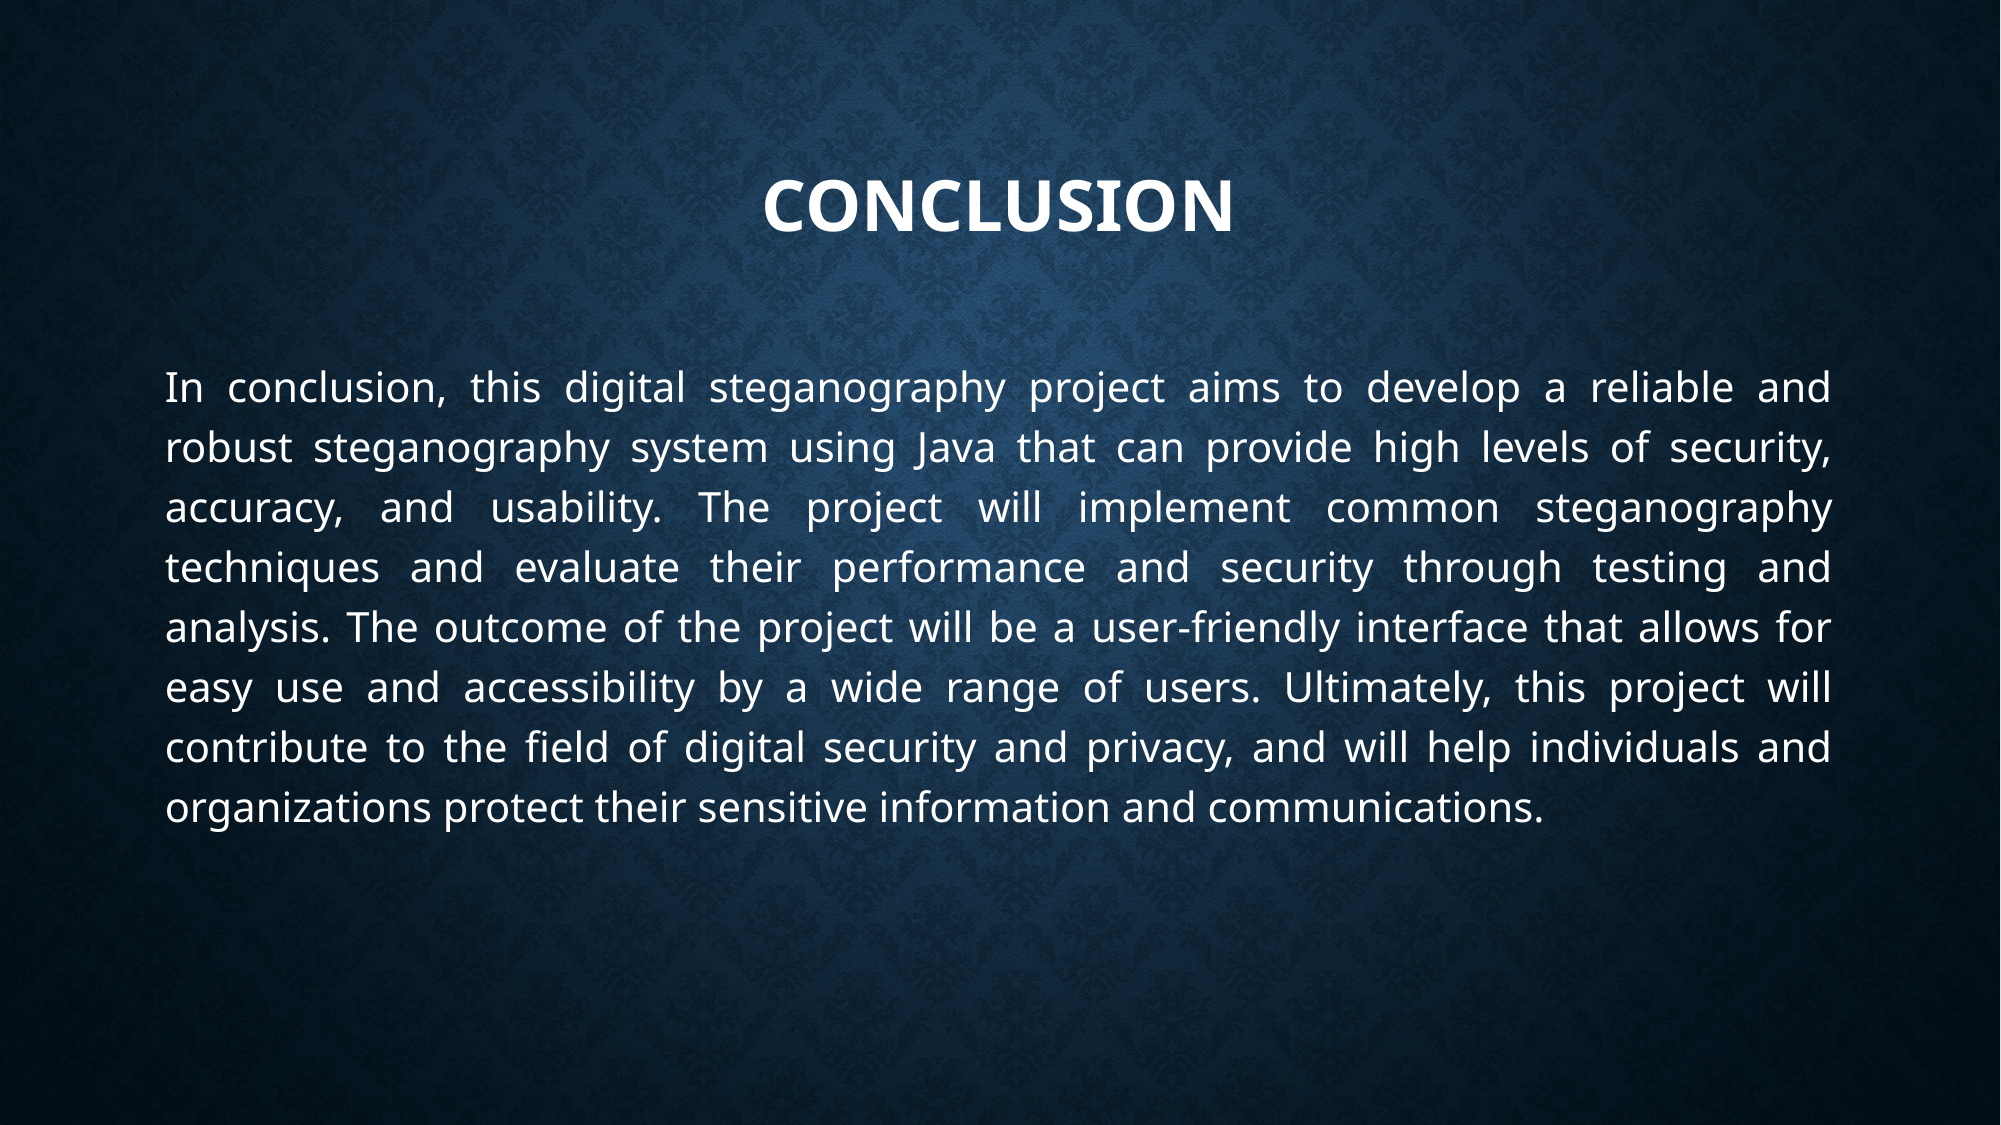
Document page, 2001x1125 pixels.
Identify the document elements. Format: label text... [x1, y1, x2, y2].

title CONCLUSION [149, 99, 1849, 318]
list In conclusion, this digital steganography project aims to develop a reliable and robust steganography system using Java that can provide high levels of security, accuracy, and usability. The project will implement common steganography techniques and evaluate their performance and security through testing and analysis. The outcome of the project will be a user-friendly interface that allows for easy use and accessibility by a wide range of users. Ultimately, this project will contribute to the field of digital security and privacy, and will help individuals and organizations protect their sensitive information and communications. [149, 343, 1849, 950]
